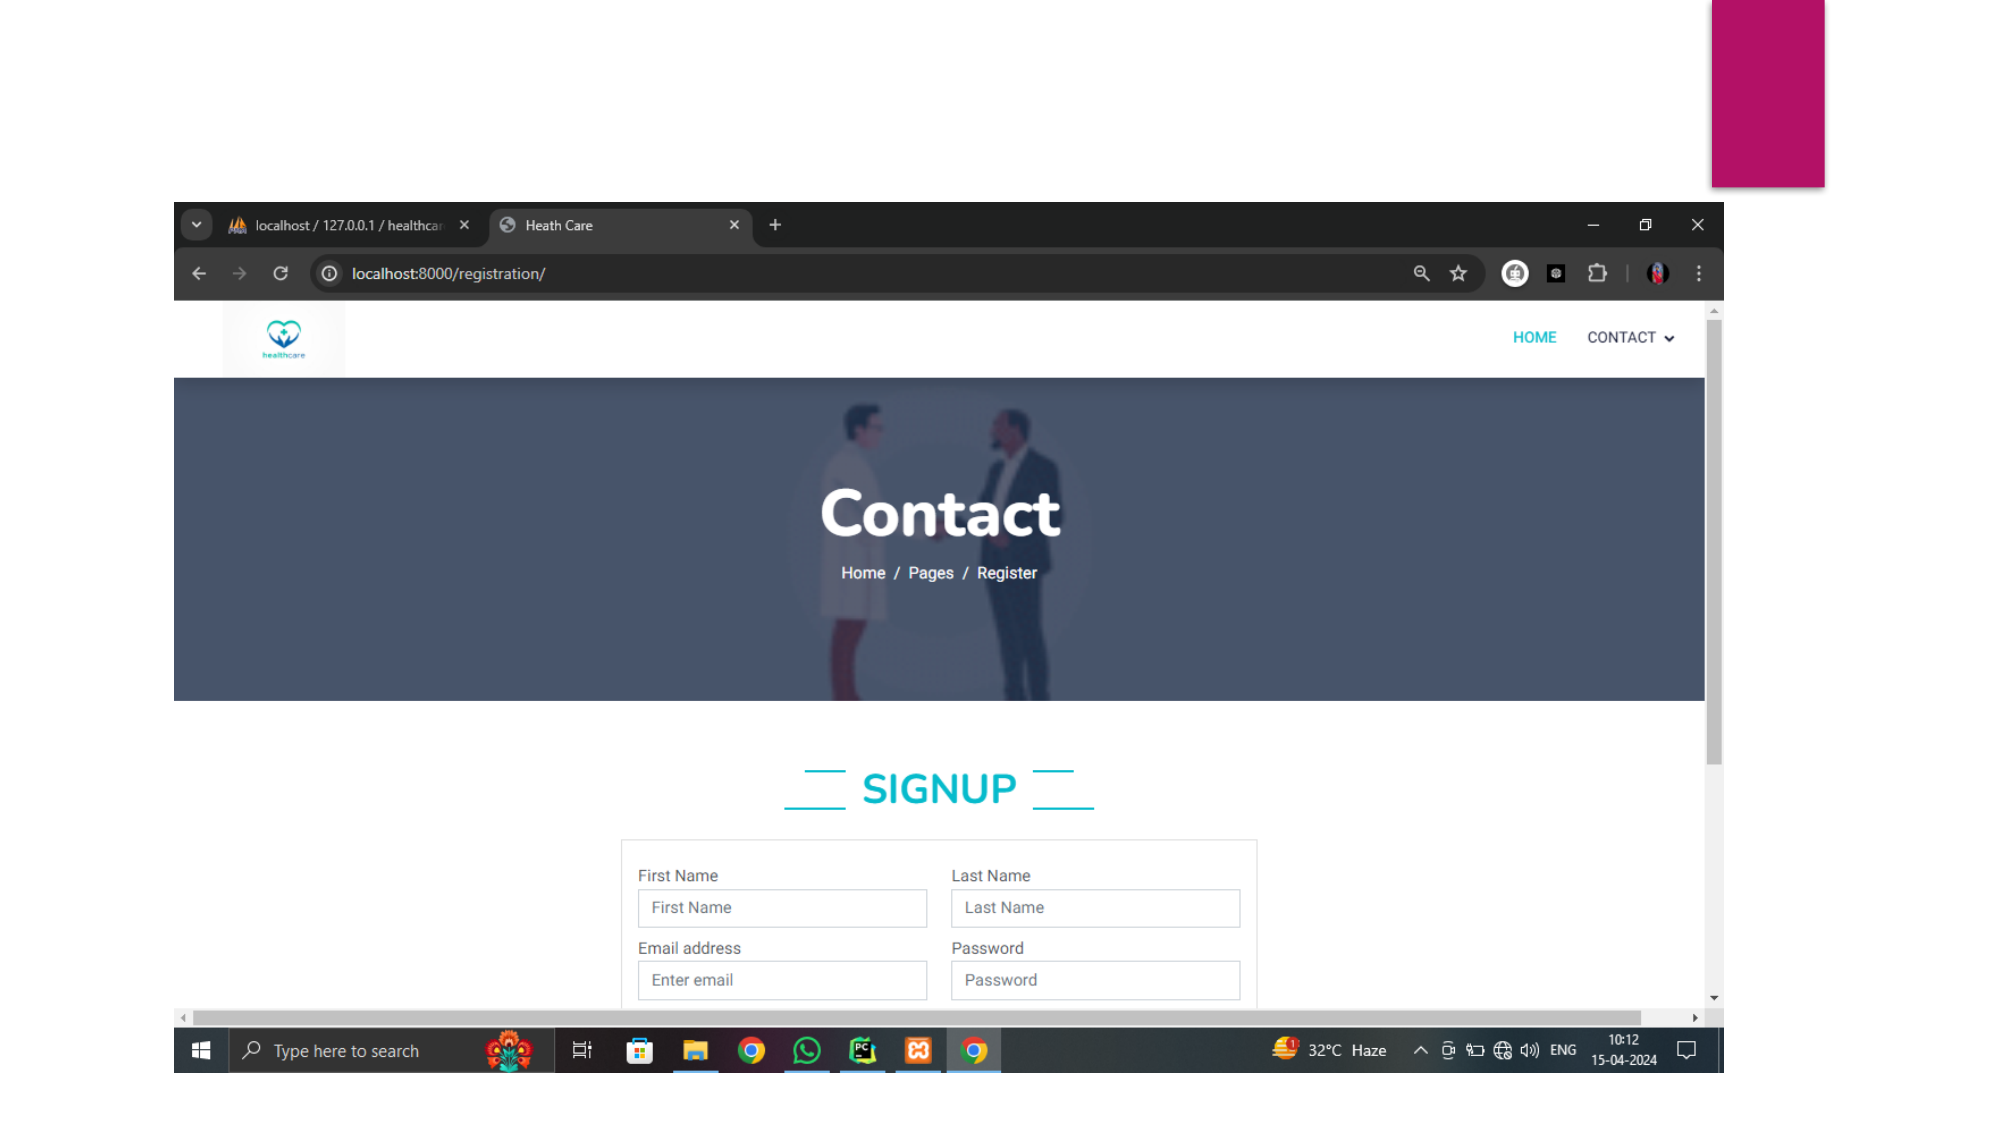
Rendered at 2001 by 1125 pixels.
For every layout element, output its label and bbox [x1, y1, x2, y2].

picture [174, 201, 1725, 1074]
